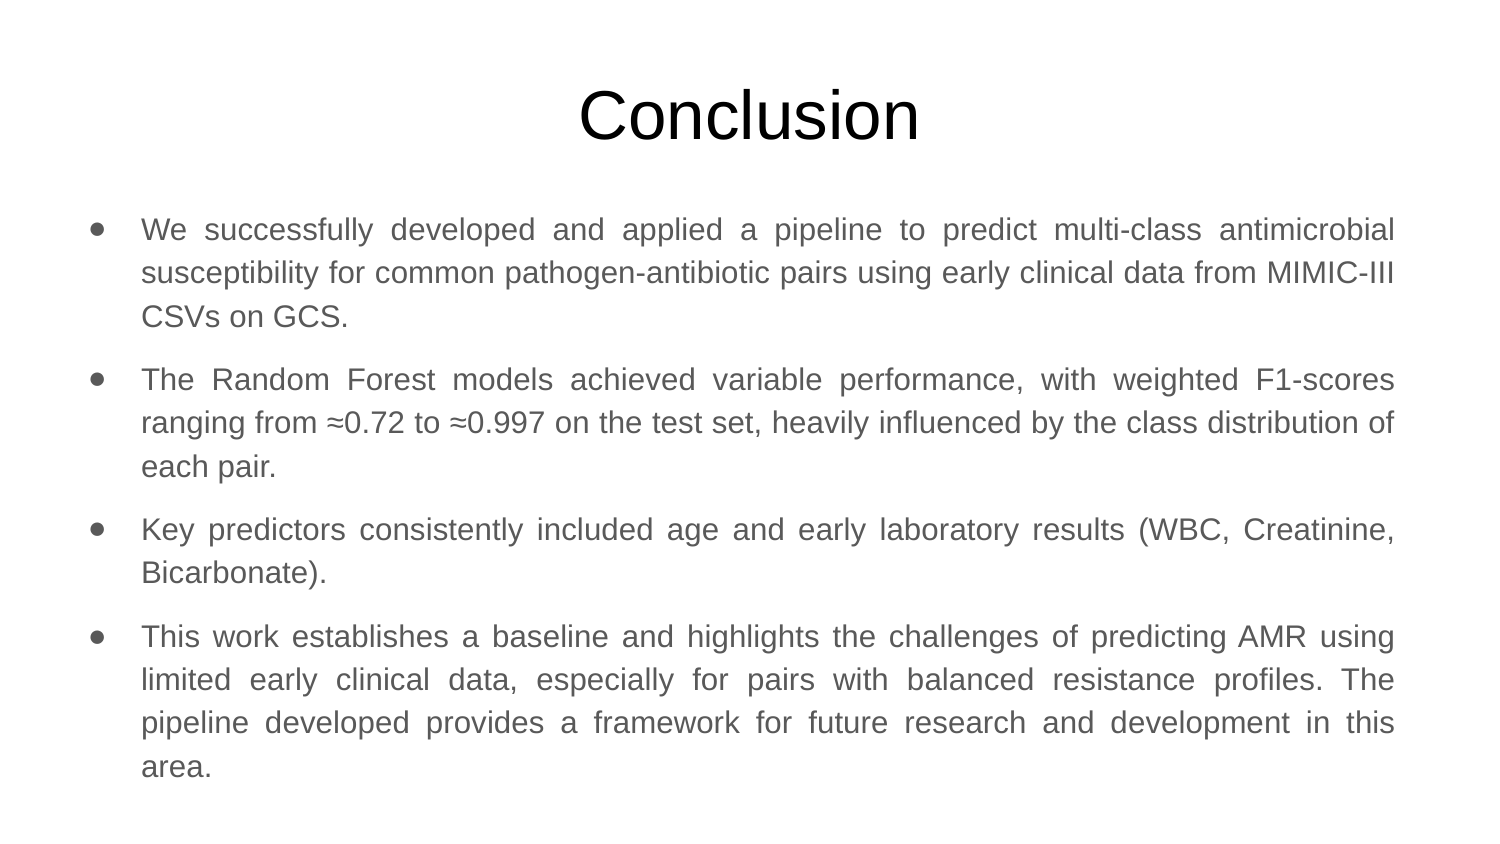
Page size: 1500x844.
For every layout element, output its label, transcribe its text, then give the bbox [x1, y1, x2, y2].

title Conclusion [51, 55, 1449, 150]
list We successfully developed and applied a pipeline to predict multi-class antimicrobial susceptibility for common pathogen-antibiotic pairs using early clinical data from MIMIC-III CSVs on GCS. The Random Forest models achieved variable performance, with weighted F1-scores ranging from ≈0.72 to ≈0.997 on the test set, heavily influenced by the class distribution of each pair. Key predictors consistently included age and early laboratory results (WBC, Creatinine, Bicarbonate). This work establishes a baseline and highlights the challenges of predicting AMR using limited early clinical data, especially for pairs with balanced resistance profiles. The pipeline developed provides a framework for future research and development in this area. [51, 189, 1413, 792]
